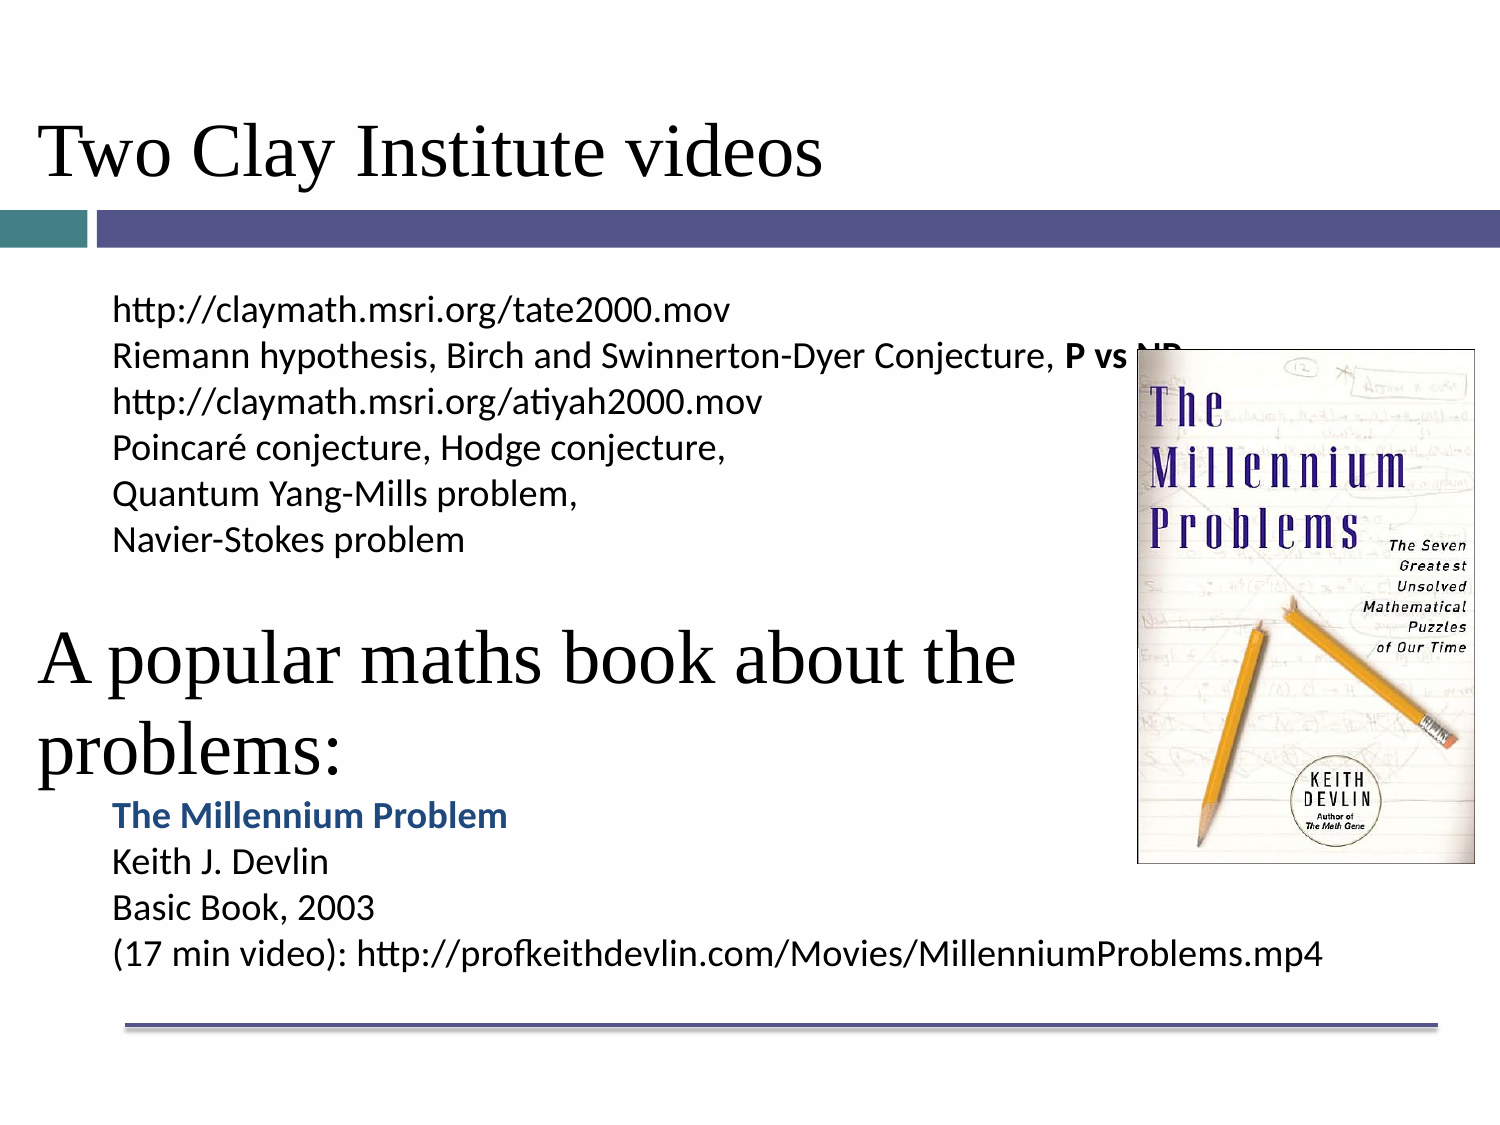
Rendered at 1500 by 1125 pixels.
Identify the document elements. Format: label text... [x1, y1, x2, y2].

picture [0, 0, 1500, 202]
picture [0, 255, 1500, 1125]
list Two Clay Institute videos http://claymath.msri.org/tate2000.mov Riemann hypothesis, Birch and Swinnerton-Dyer Conjecture, P vs NP http://claymath.msri.org/atiyah2000.mov Poincaré conjecture, Hodge conjecture, Quantum Yang-Mills problem, Navier-Stokes problem A popular maths book about the problems: The Millennium Problem Keith J. Devlin Basic Book, 2003 (17 min video): http://profkeithdevlin.com/Movies/MillenniumProblems.mp4 [37, 99, 1425, 975]
